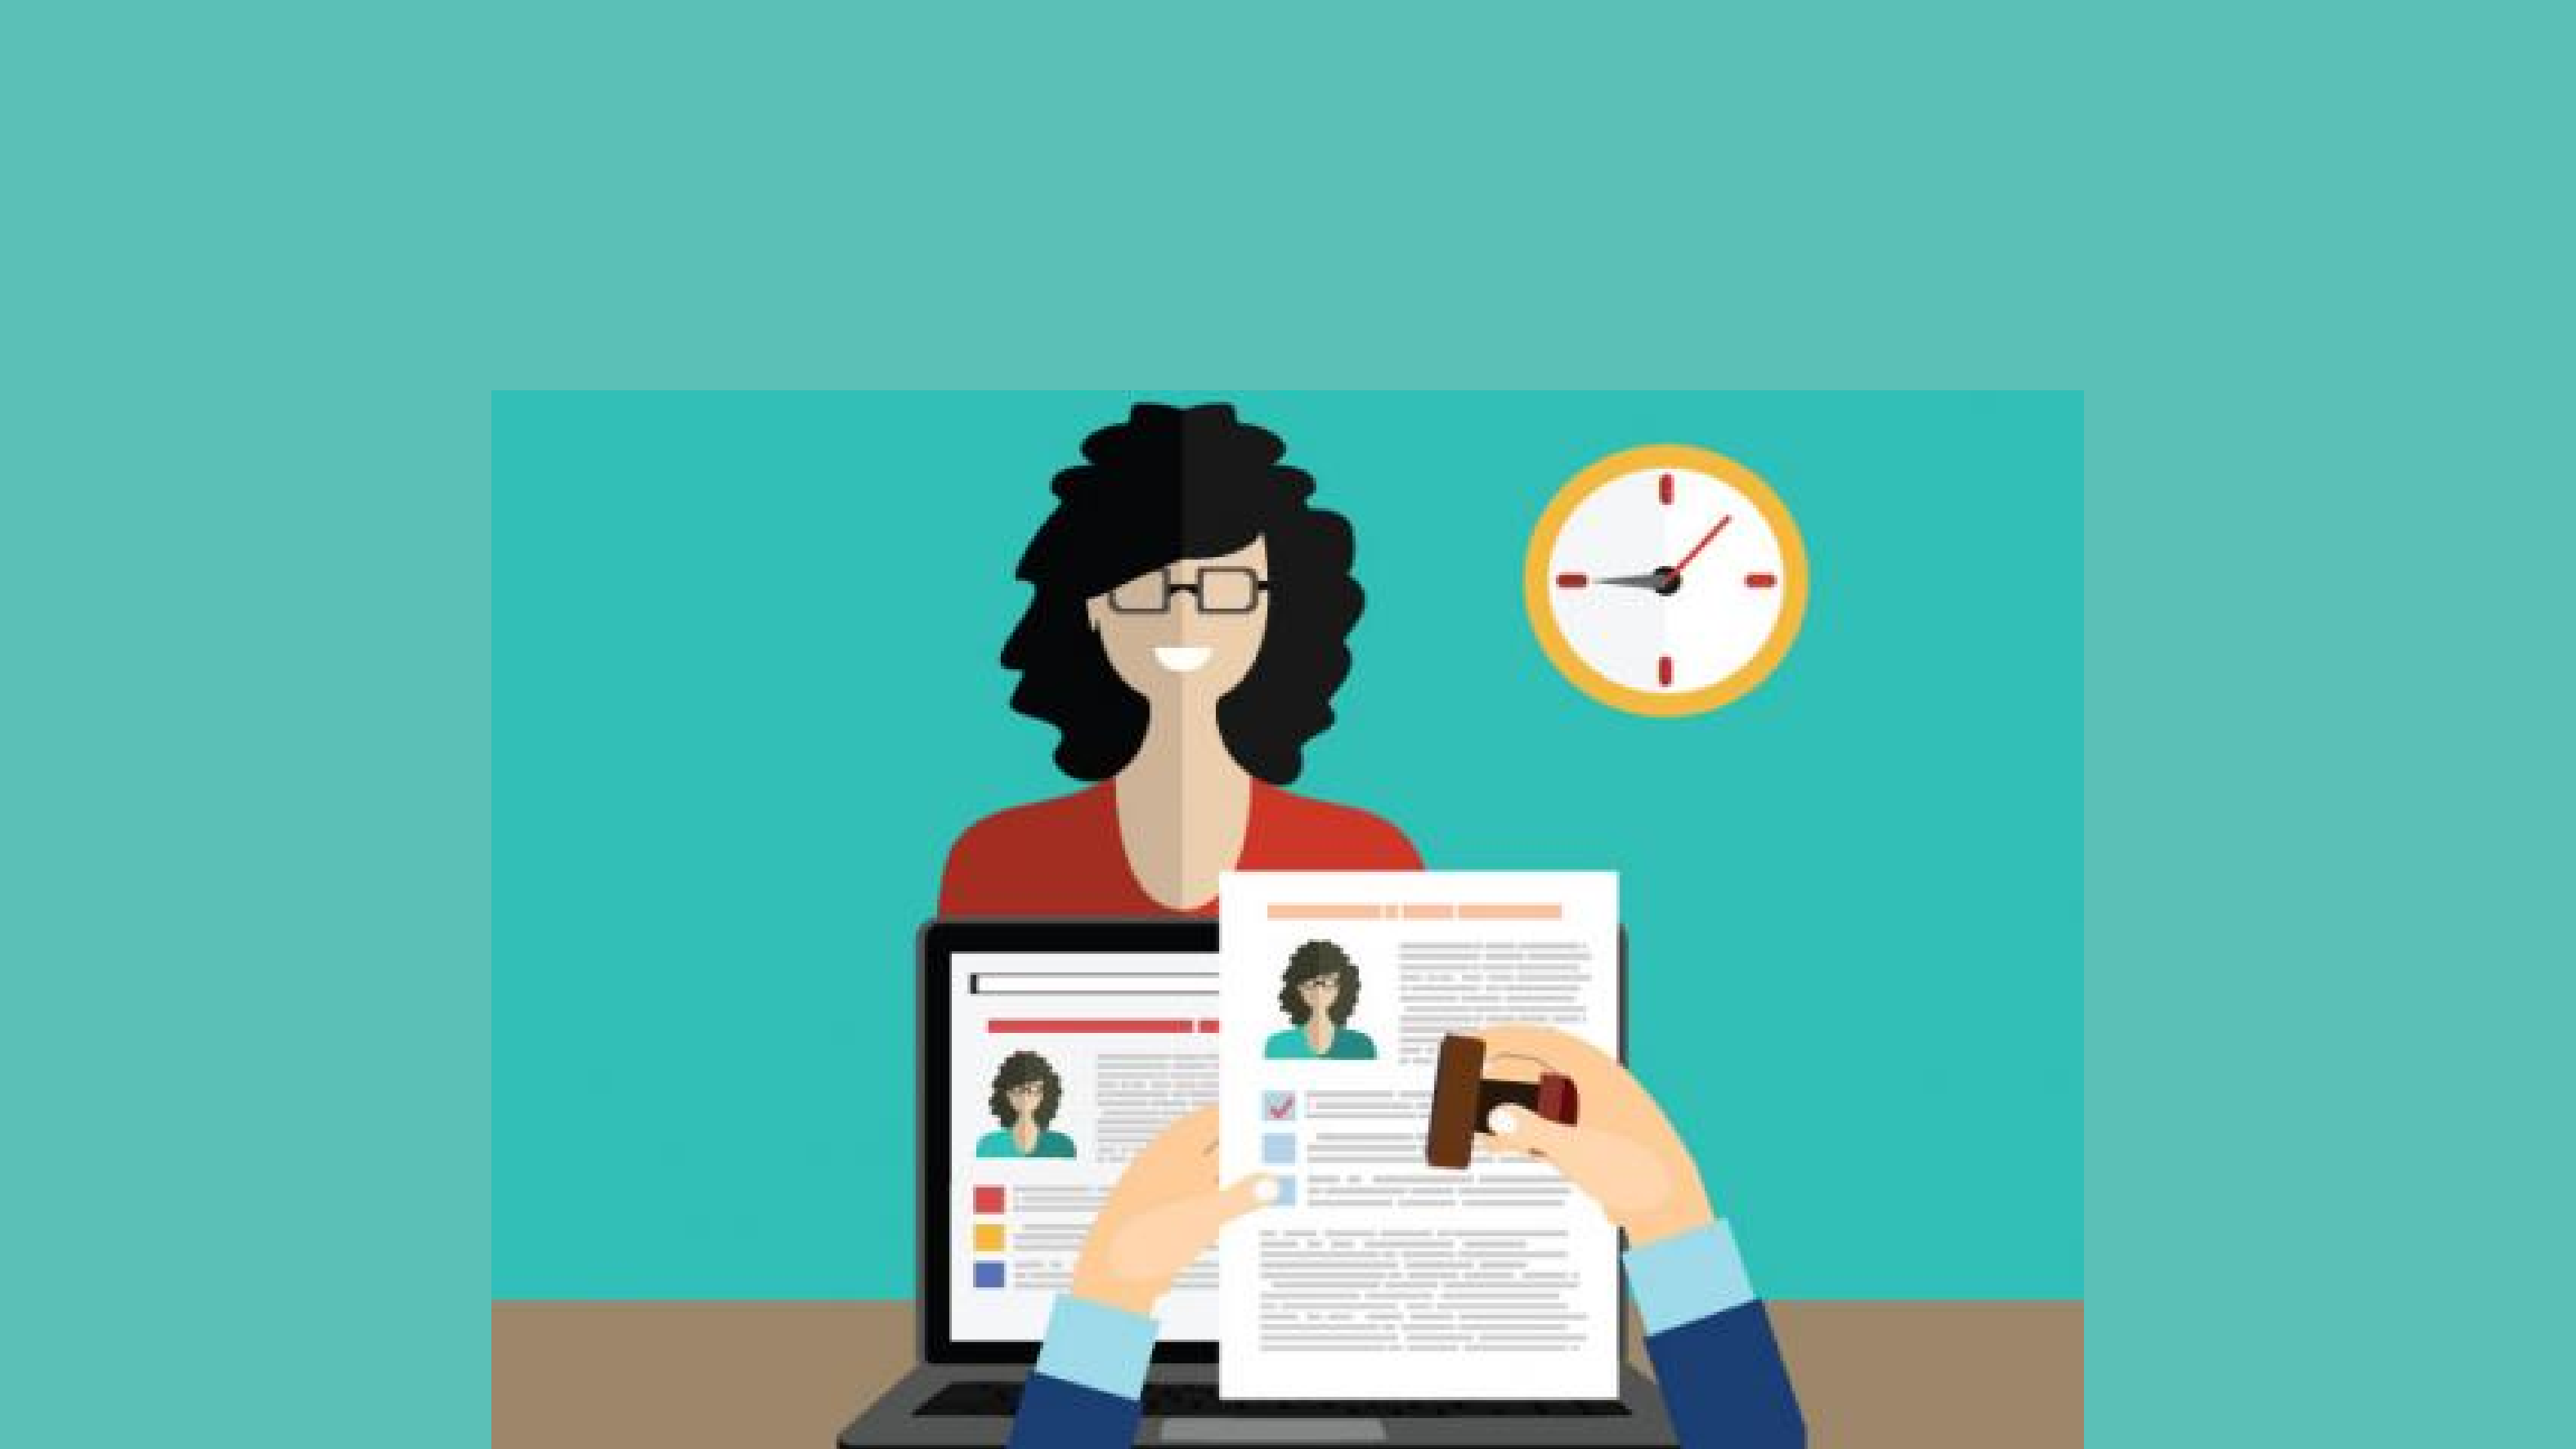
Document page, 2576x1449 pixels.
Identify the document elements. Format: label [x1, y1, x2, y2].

picture [491, 390, 2085, 1449]
